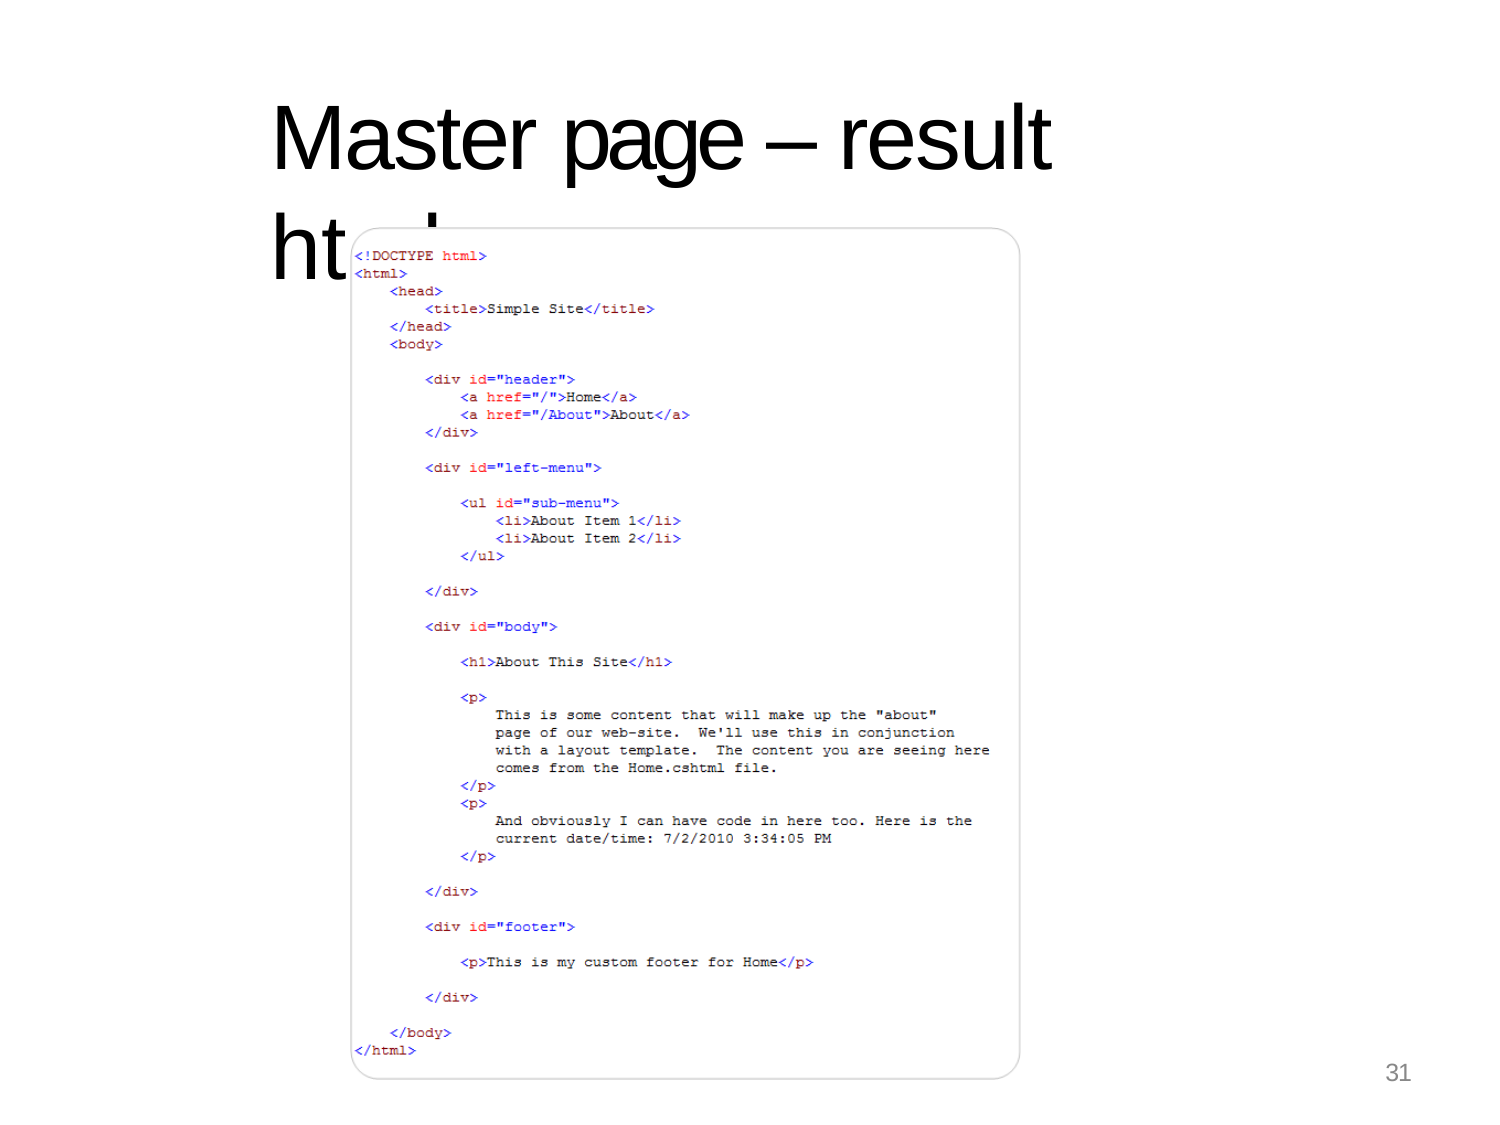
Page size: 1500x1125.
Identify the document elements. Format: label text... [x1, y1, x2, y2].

slide_number 31 [1297, 1060, 1413, 1086]
title Master page – result html [268, 75, 1232, 298]
text_box [350, 227, 1021, 1080]
